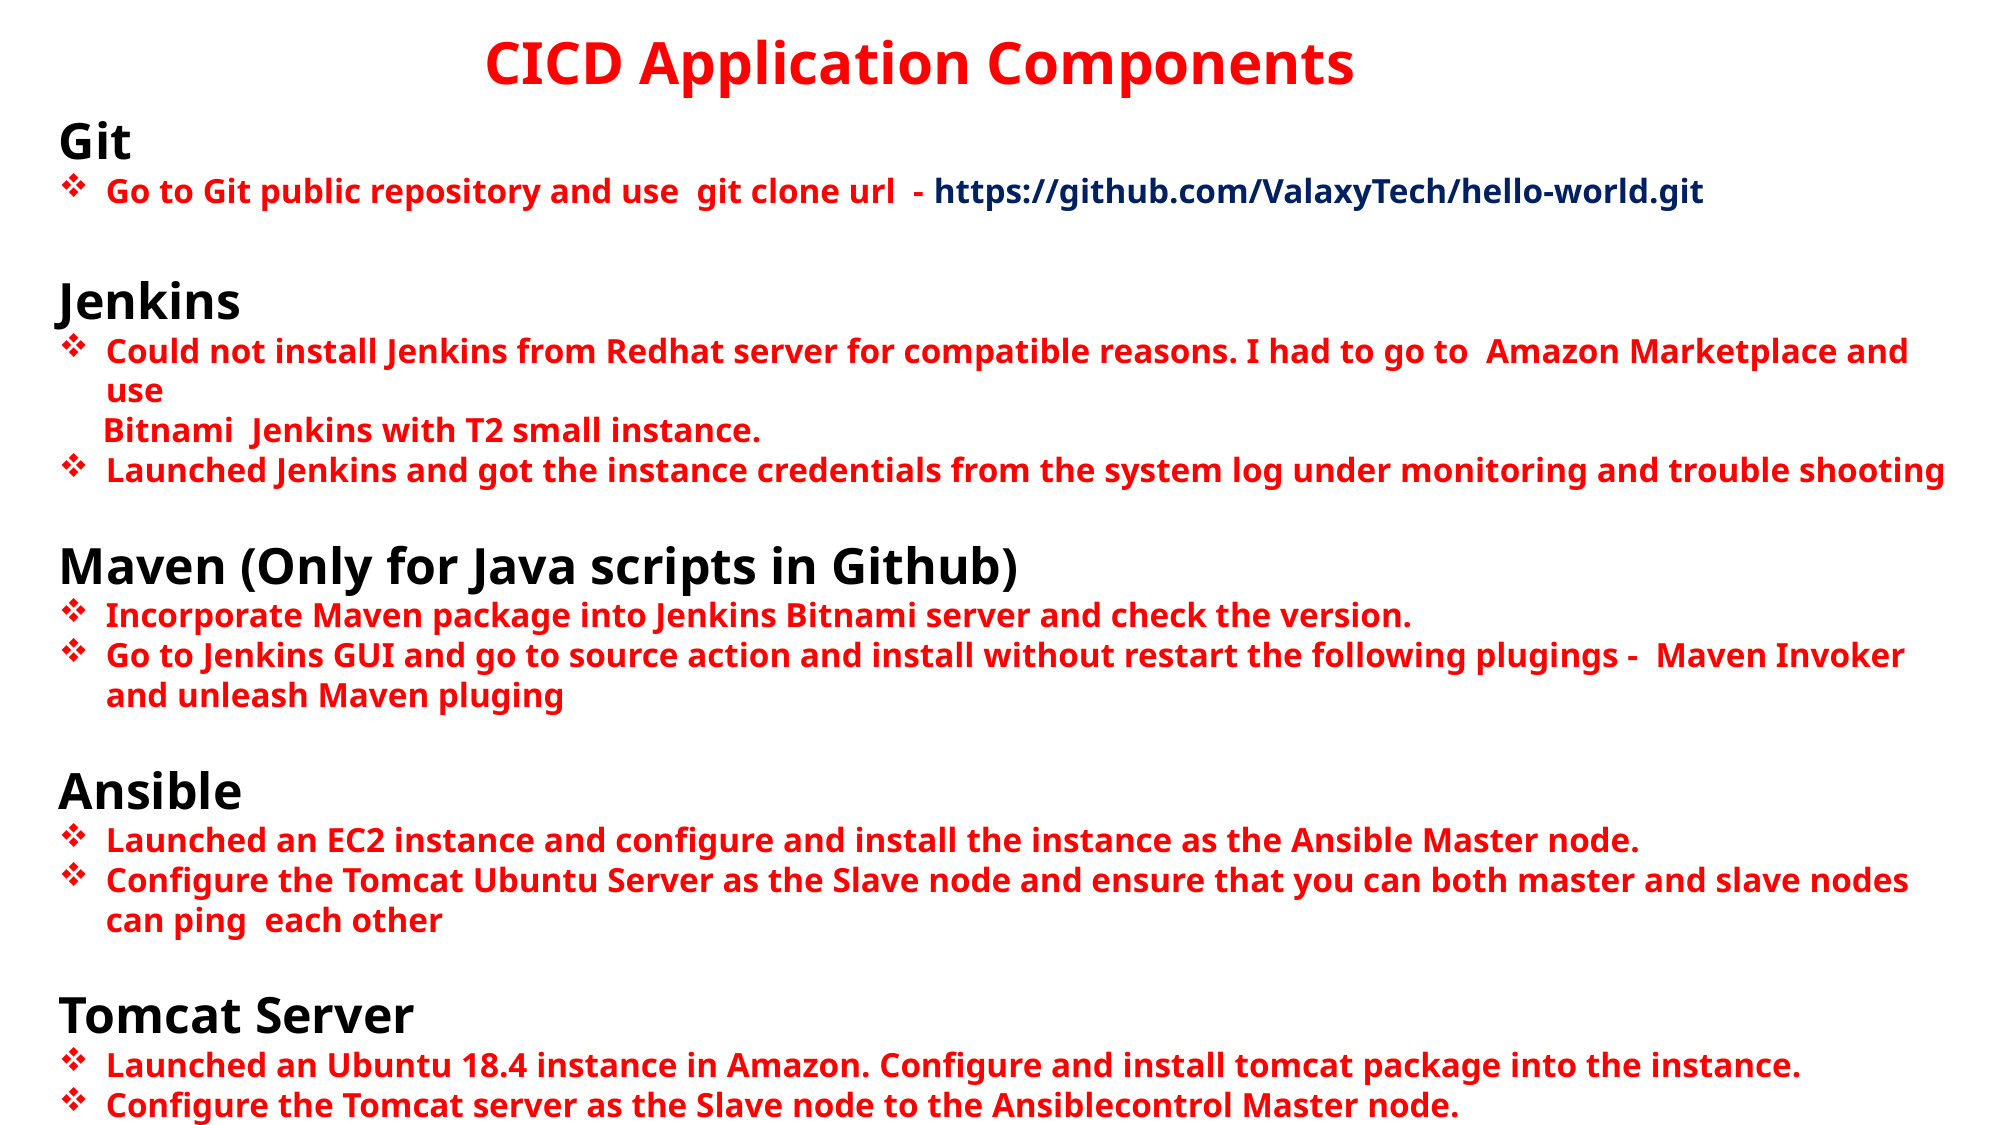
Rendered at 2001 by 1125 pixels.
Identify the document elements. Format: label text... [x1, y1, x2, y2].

text_box Git Go to Git public repository and use git clone url - https://github.com/ValaxyTech/hello-world.git Jenkins Could not install Jenkins from Redhat server for compatible reasons. I had to go to Amazon Marketplace and use Bitnami Jenkins with T2 small instance. Launched Jenkins and got the instance credentials from the system log under monitoring and trouble shooting Maven (Only for Java scripts in Github) Incorporate Maven package into Jenkins Bitnami server and check the version. Go to Jenkins GUI and go to source action and install without restart the following plugings - Maven Invoker and unleash Maven pluging Ansible Launched an EC2 instance and configure and install the instance as the Ansible Master node. Configure the Tomcat Ubuntu Server as the Slave node and ensure that you can both master and slave nodes can ping each other Tomcat Server Launched an Ubuntu 18.4 instance in Amazon. Configure and install tomcat package into the instance. Configure the Tomcat server as the Slave node to the Ansiblecontrol Master node. Ensure connectivity between Ansible and Tomcat [44, 102, 1986, 1125]
text_box CICD Application Components [470, 18, 1370, 104]
